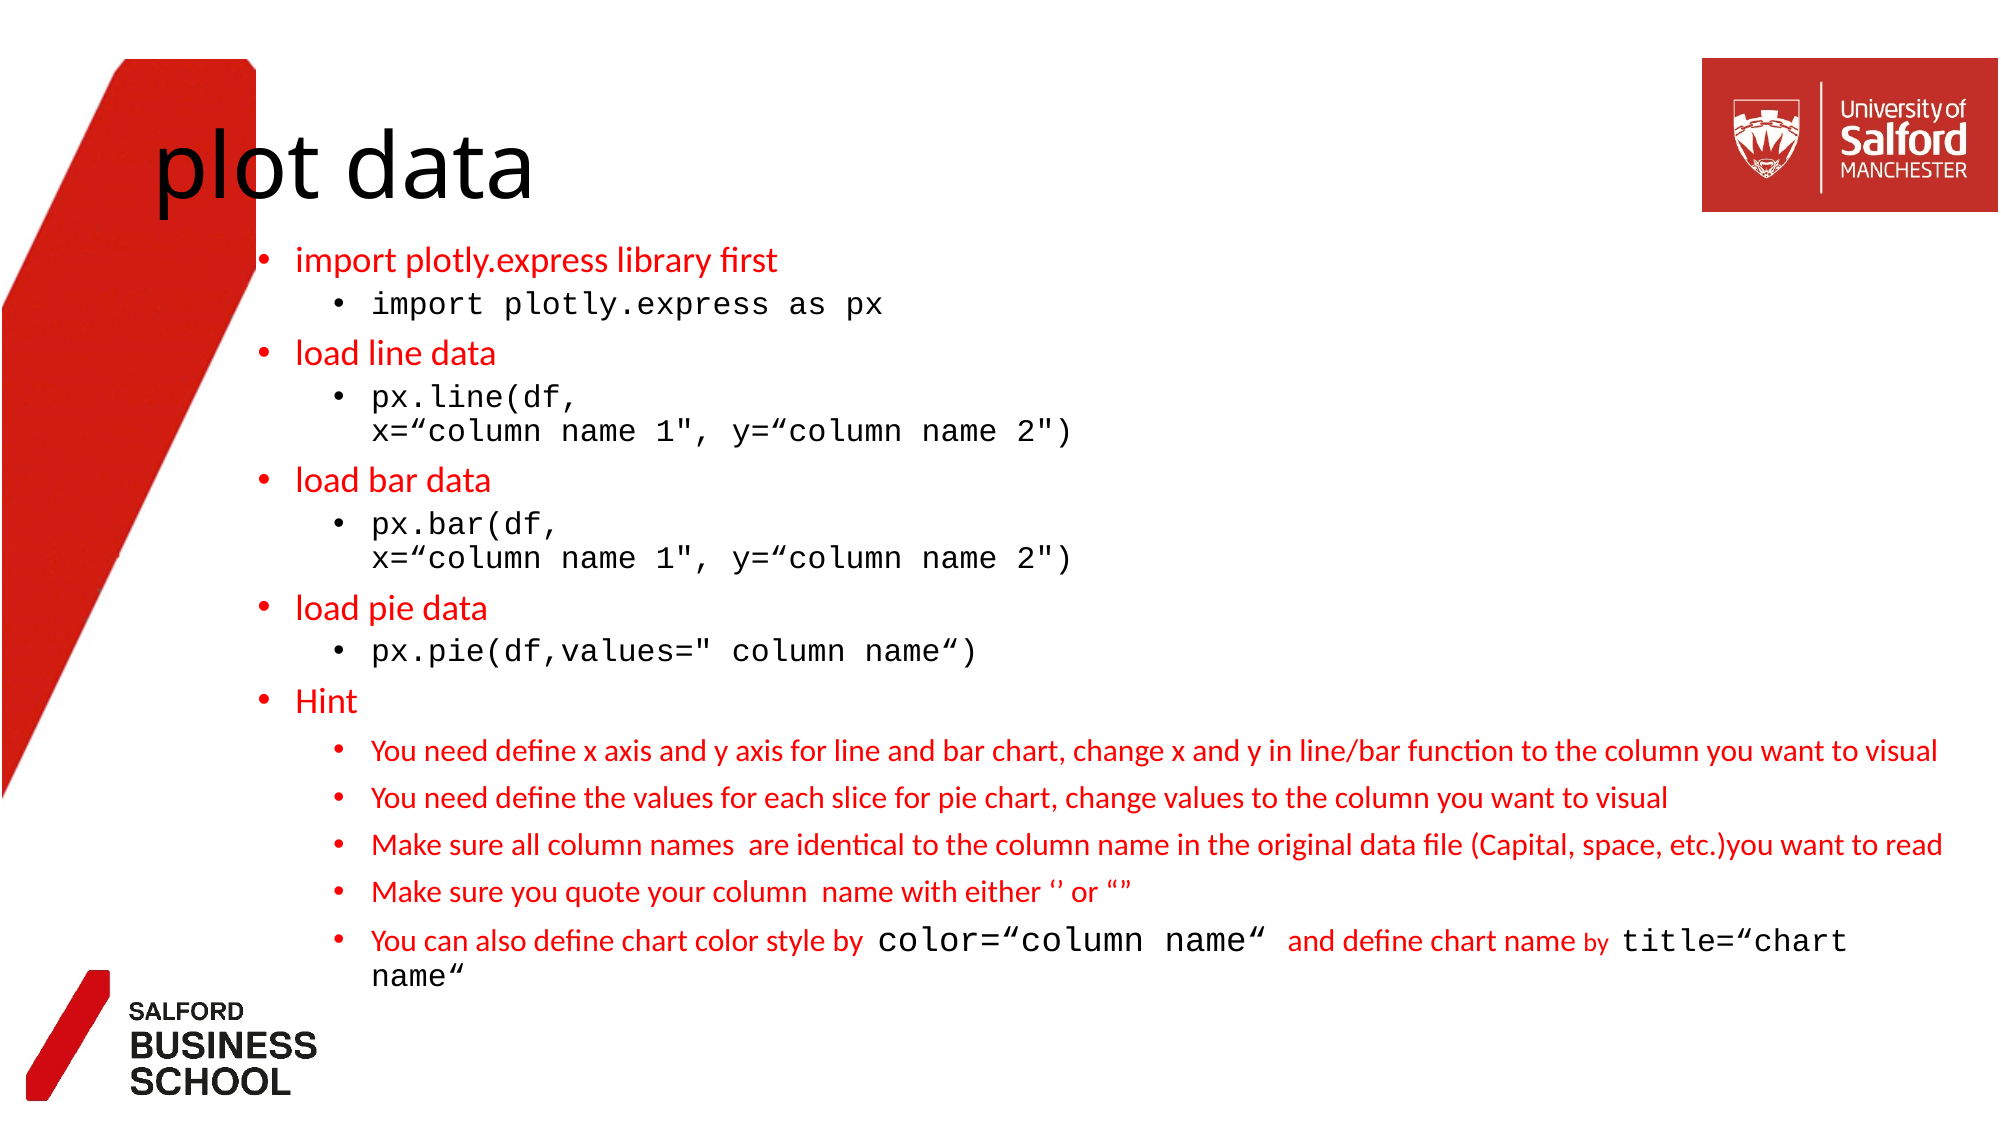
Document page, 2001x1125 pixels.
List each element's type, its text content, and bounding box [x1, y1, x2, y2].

title plot data [137, 59, 1863, 278]
list import plotly.express library first import plotly.express as px load line data px.line(df, x=“column name 1", y=“column name 2") load bar data px.bar(df, x=“column name 1", y=“column name 2") load pie data px.pie(df,values=" column name“) Hint You need define x axis and y axis for line and bar chart, change x and y in line/bar function to the column you want to visual You need define the values for each slice for pie chart, change values to the column you want to visual Make sure all column names are identical to the column name in the original data file (Capital, space, etc.)you want to read Make sure you quote your column name with either ‘’ or “” You can also define chart color style by color=“column name“ and define chart name by title=“chart name“ [242, 233, 1968, 1014]
picture [2, 59, 319, 1106]
picture [1702, 58, 1998, 212]
